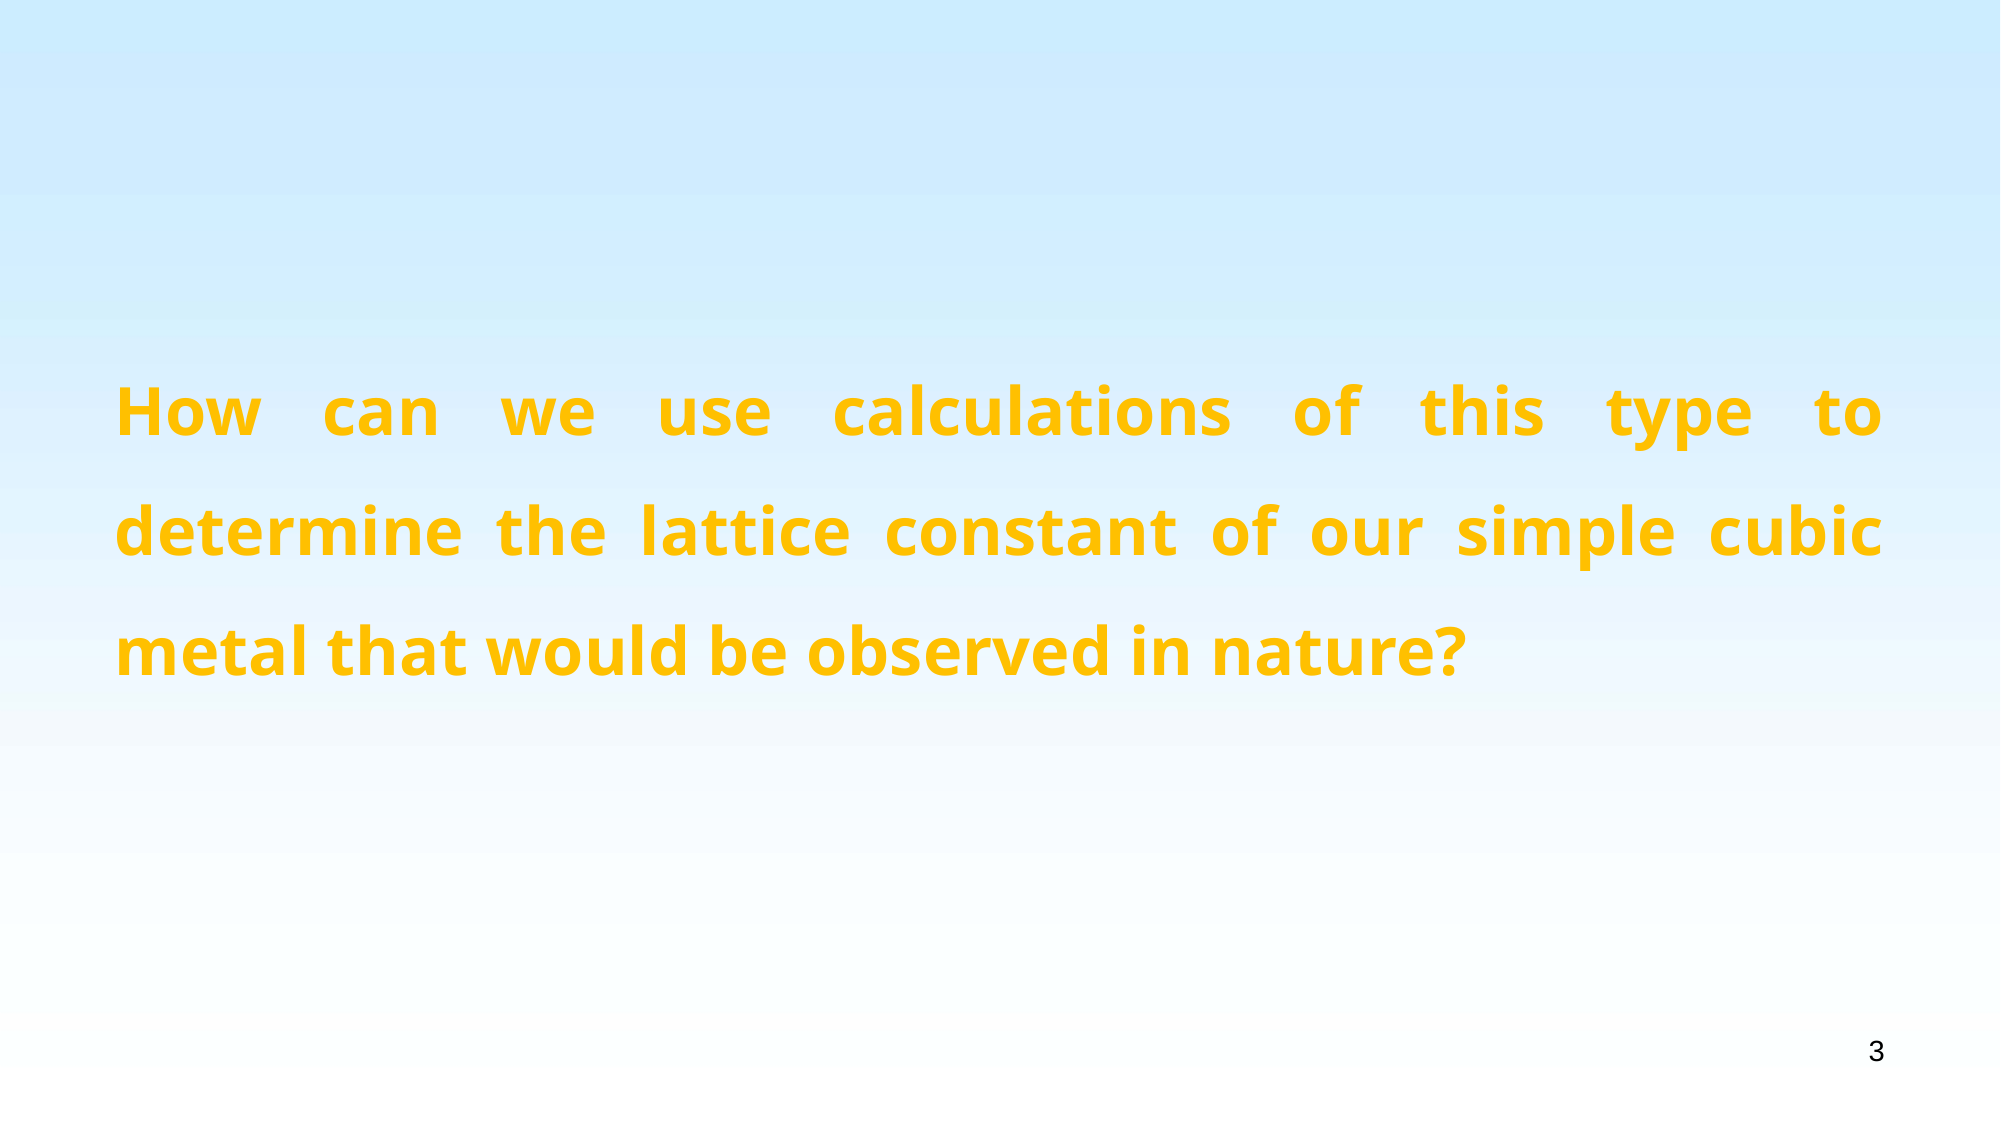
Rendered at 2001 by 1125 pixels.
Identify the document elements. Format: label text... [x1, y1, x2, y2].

picture [0, 0, 2001, 1125]
list How can we use calculations of this type to determine the lattice constant of our simple cubic metal that would be observed in nature? [99, 321, 1900, 1064]
slide_number 3 [1433, 1024, 1900, 1103]
